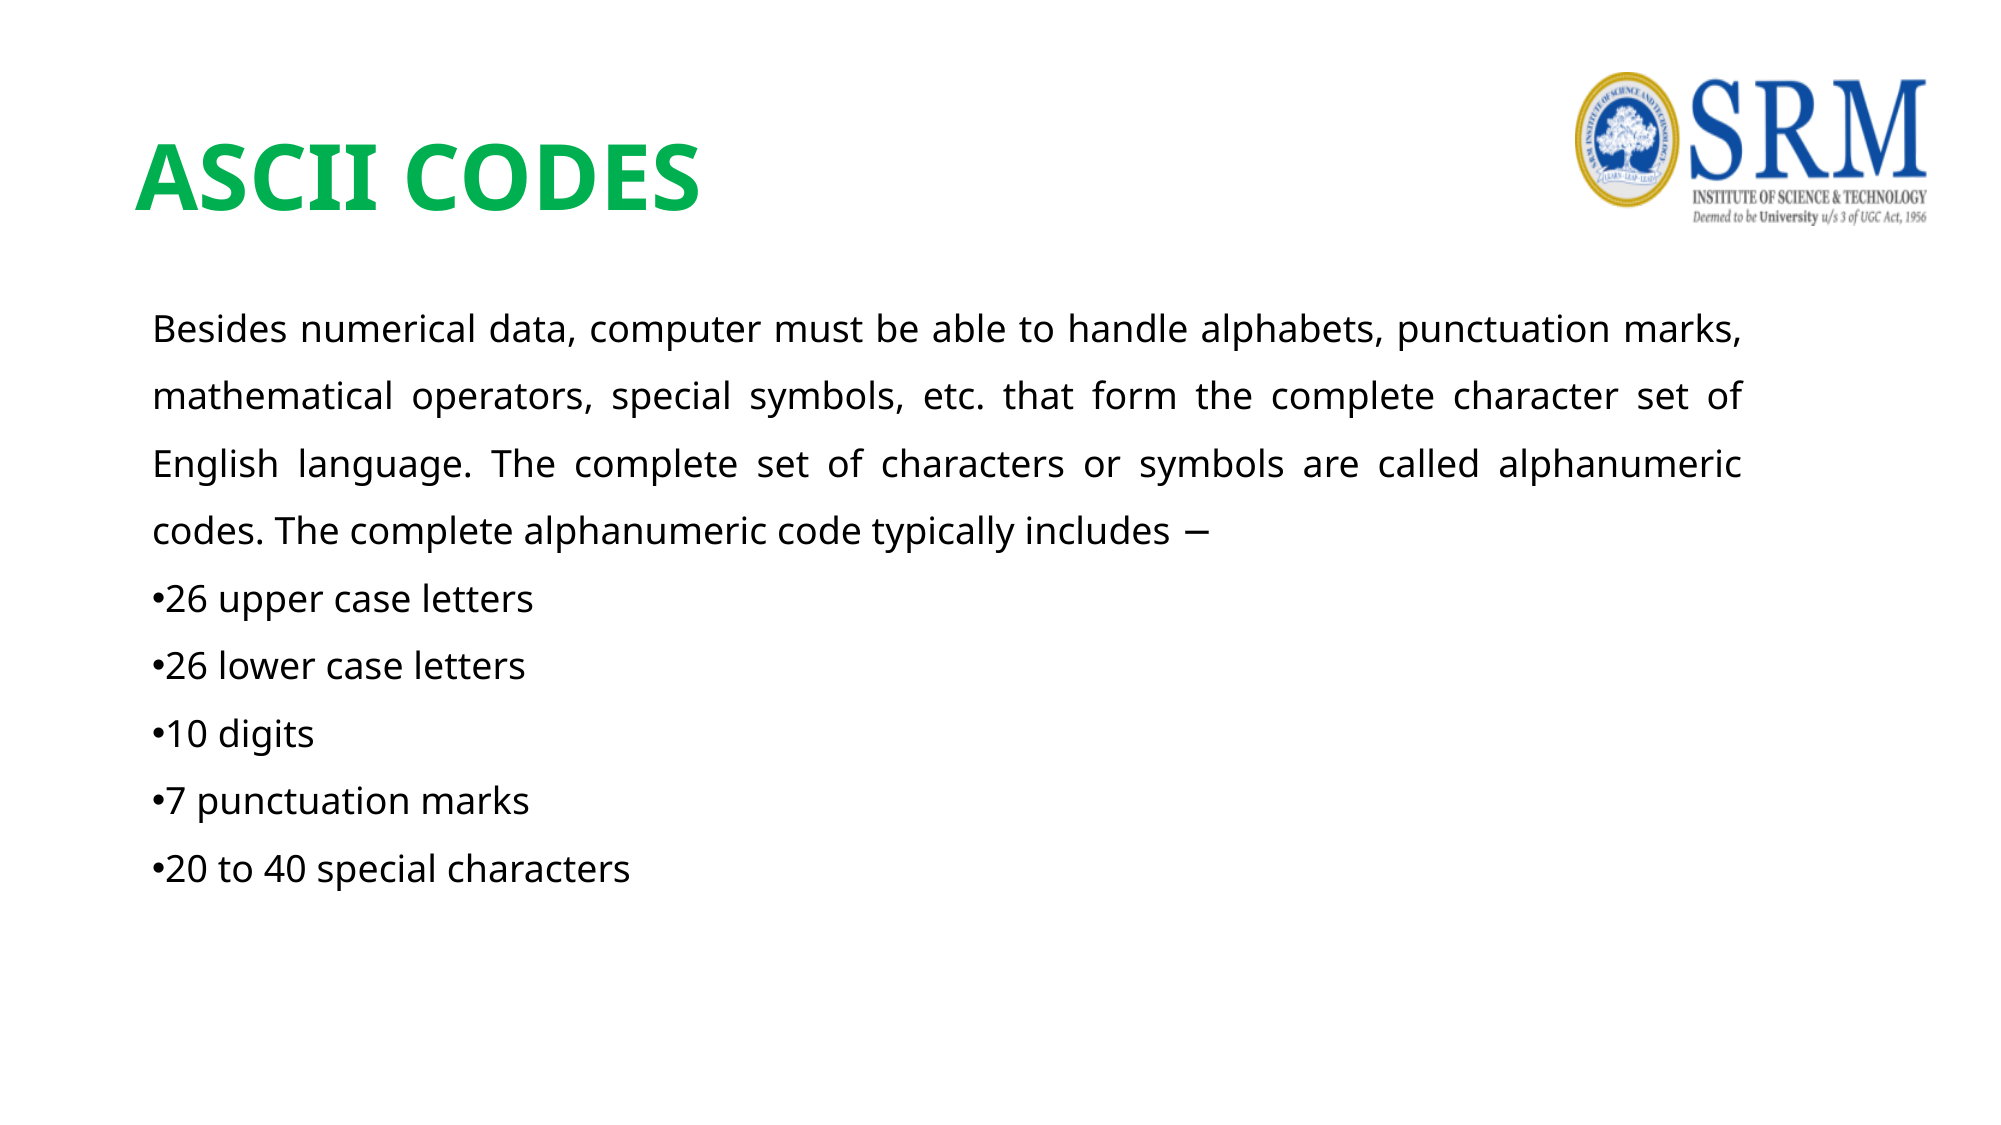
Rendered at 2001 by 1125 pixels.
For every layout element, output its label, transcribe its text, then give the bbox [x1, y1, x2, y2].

text_box Besides numerical data, computer must be able to handle alphabets, punctuation marks, mathematical operators, special symbols, etc. that form the complete character set of English language. The complete set of characters or symbols are called alphanumeric codes. The complete alphanumeric code typically includes − 26 upper case letters 26 lower case letters 10 digits 7 punctuation marks 20 to 40 special characters [137, 274, 1759, 897]
picture [1575, 72, 1927, 226]
title ASCII CODES [120, 72, 1880, 290]
